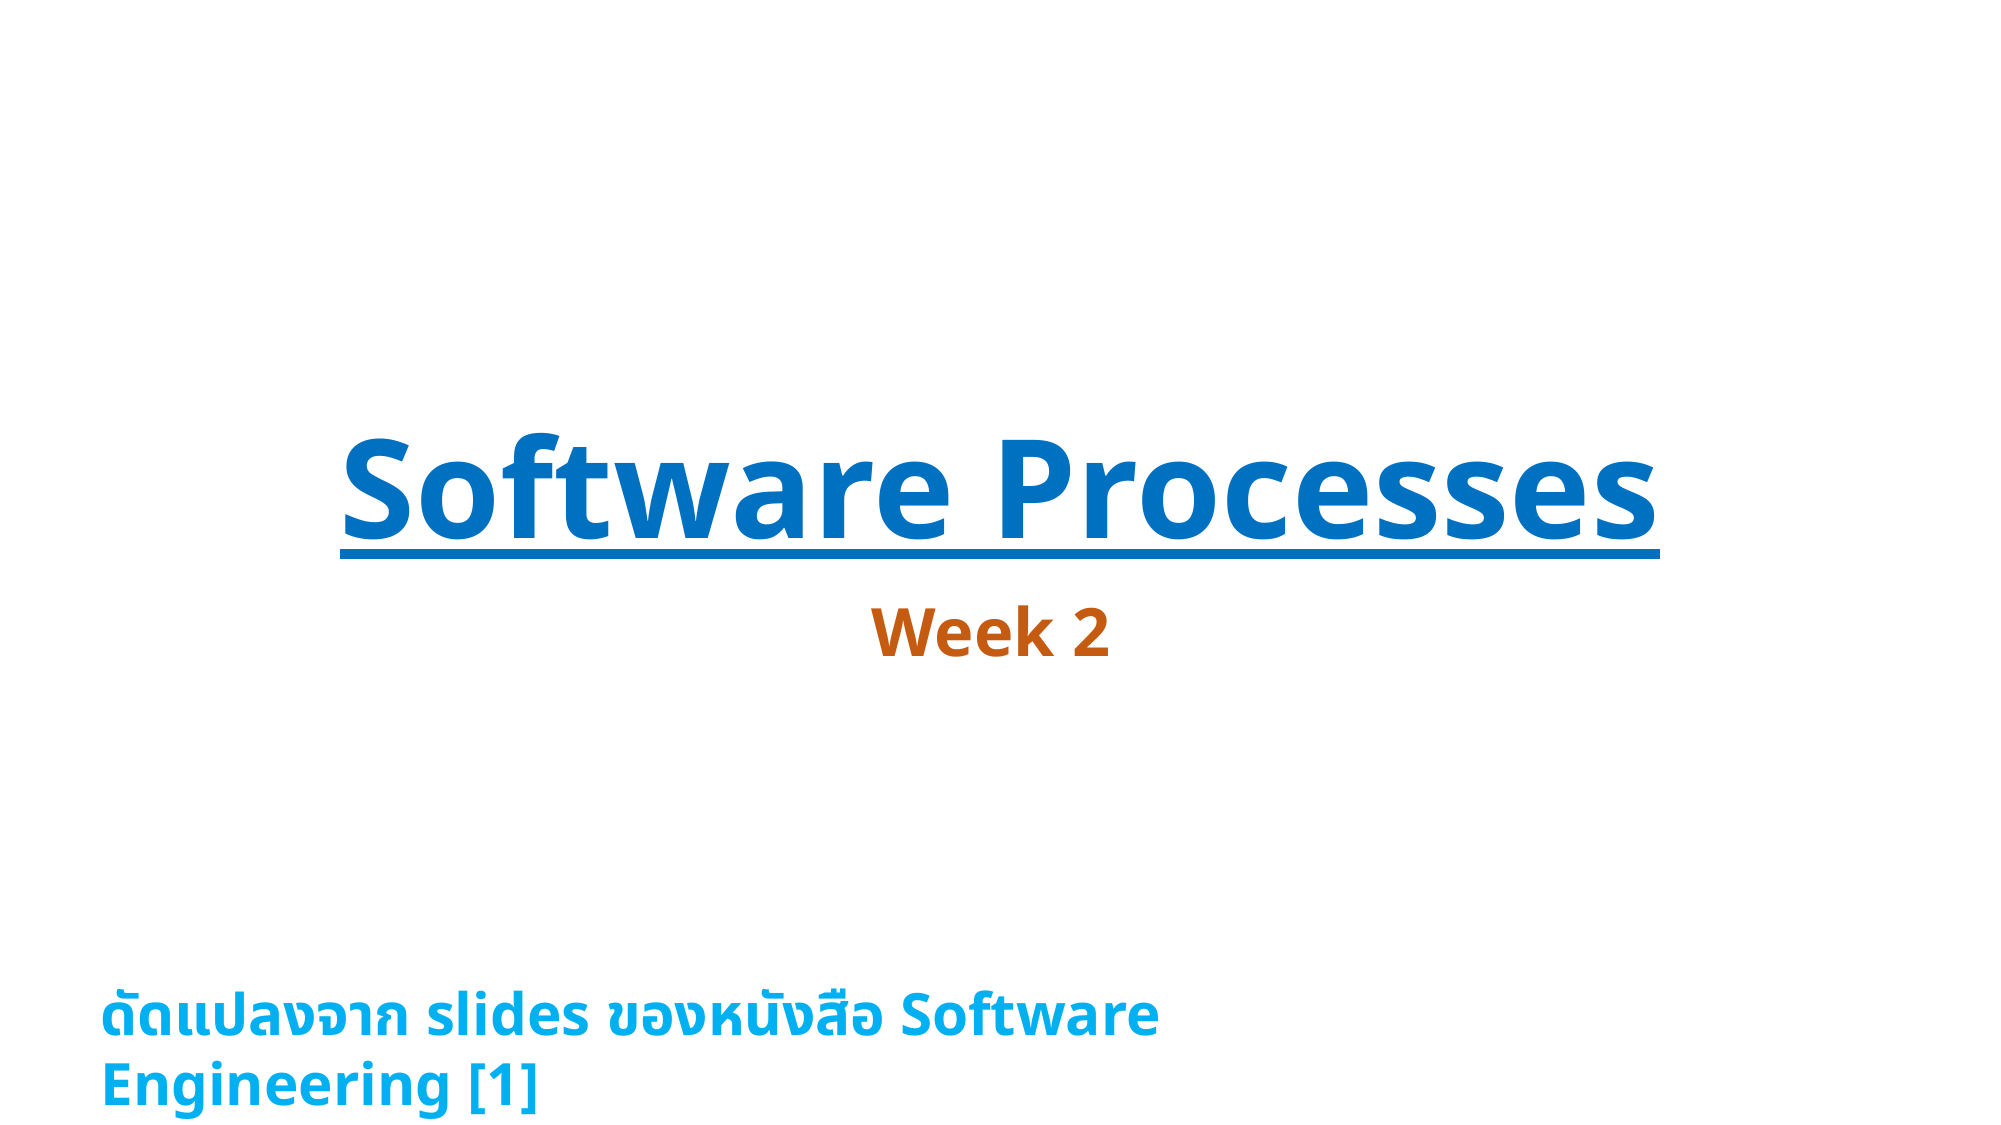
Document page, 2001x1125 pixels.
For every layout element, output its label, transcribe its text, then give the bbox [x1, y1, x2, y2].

subtitle Week 2 [249, 590, 1750, 863]
text_box ดัดแปลงจาก slides ของหนังสือ Software Engineering [1] [85, 969, 1181, 1125]
title Software Processes [249, 184, 1750, 576]
